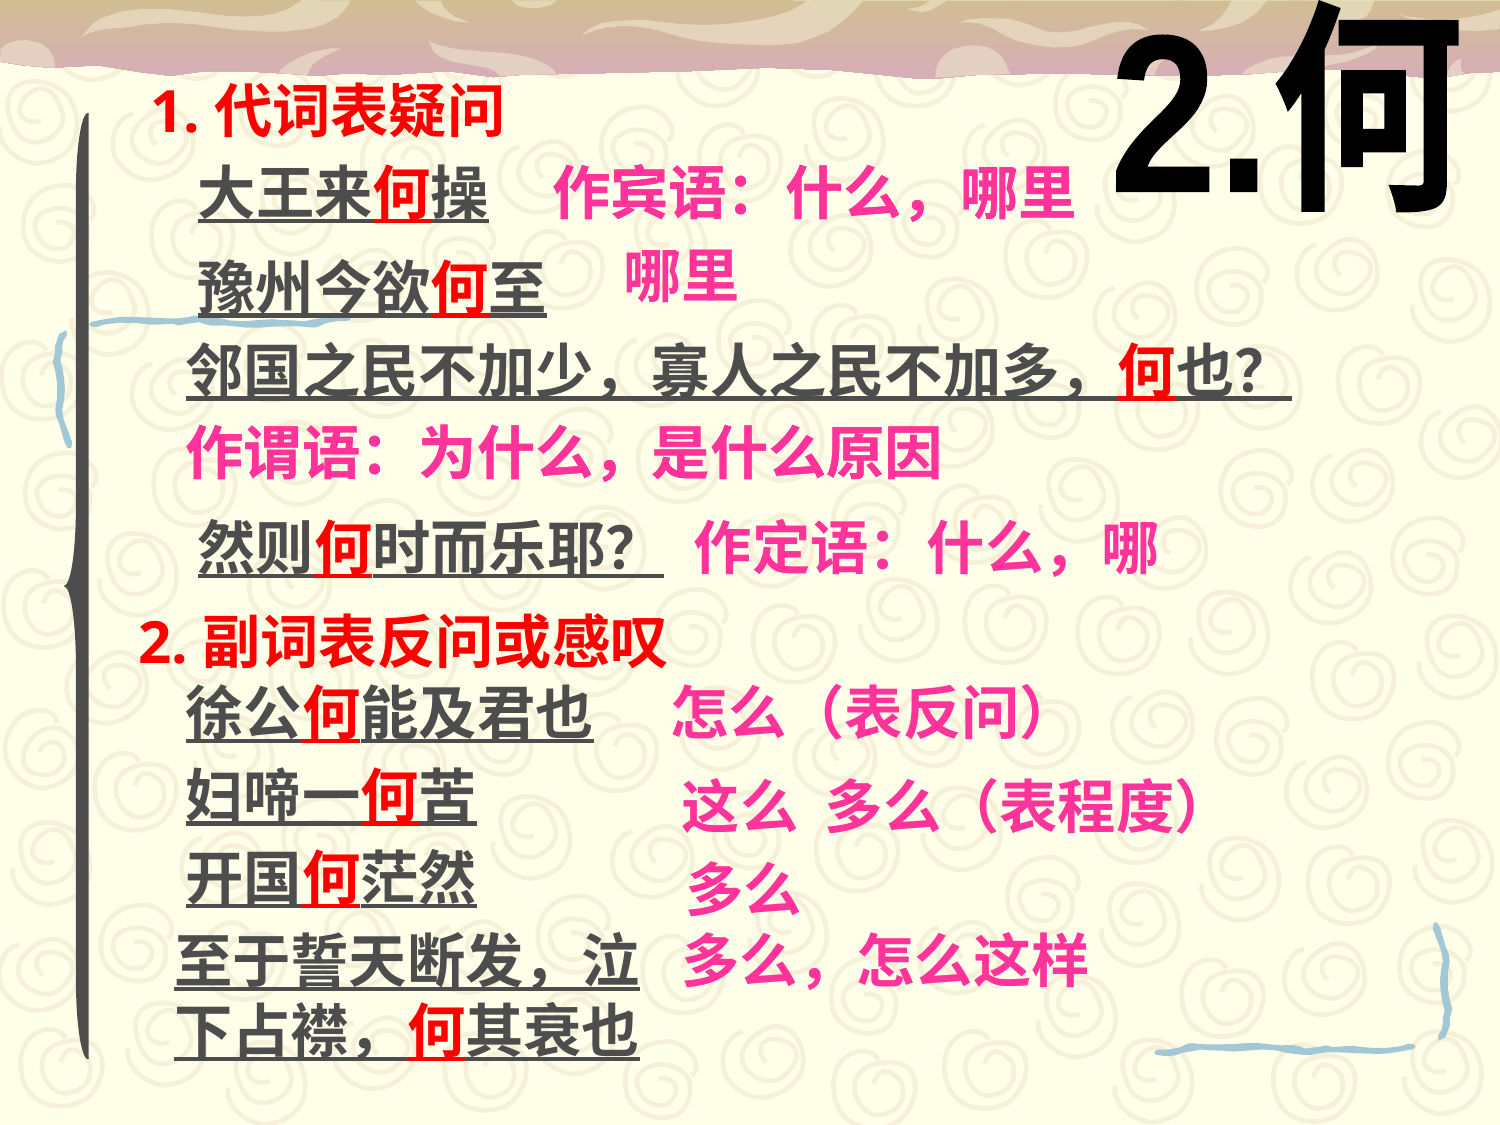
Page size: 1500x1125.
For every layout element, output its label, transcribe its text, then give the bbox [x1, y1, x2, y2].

text_box 这么 多么（表程度） [667, 763, 1330, 848]
text_box 2.副词表反问或感叹 [123, 597, 762, 683]
text_box 妇啼一何苦 [171, 751, 497, 834]
text_box [64, 113, 89, 1059]
text_box 多么，怎么这样 [667, 916, 1255, 1002]
text_box 多么 [643, 845, 907, 916]
text_box 徐公何能及君也 [171, 668, 650, 754]
text_box 哪里 [608, 234, 784, 317]
text_box 作谓语：为什么，是什么原因 [171, 408, 1057, 494]
text_box 豫州今欲何至 [183, 243, 571, 329]
text_box 怎么（表反问） [655, 668, 1237, 754]
text_box 大王来何操 [183, 148, 521, 234]
text_box 至于誓天断发，泣下占襟，何其衰也 [159, 916, 703, 1072]
text_box 开国何茫然 [171, 834, 522, 916]
text_box 然则何时而乐耶？ [183, 503, 679, 589]
text_box 作定语：什么，哪 [679, 503, 1364, 589]
text_box 邻国之民不加少，寡人之民不加多，何也？ [171, 326, 1317, 411]
text_box 1.代词表疑问 [135, 66, 549, 152]
text_box 作宾语：什么，哪里 [537, 148, 1100, 234]
